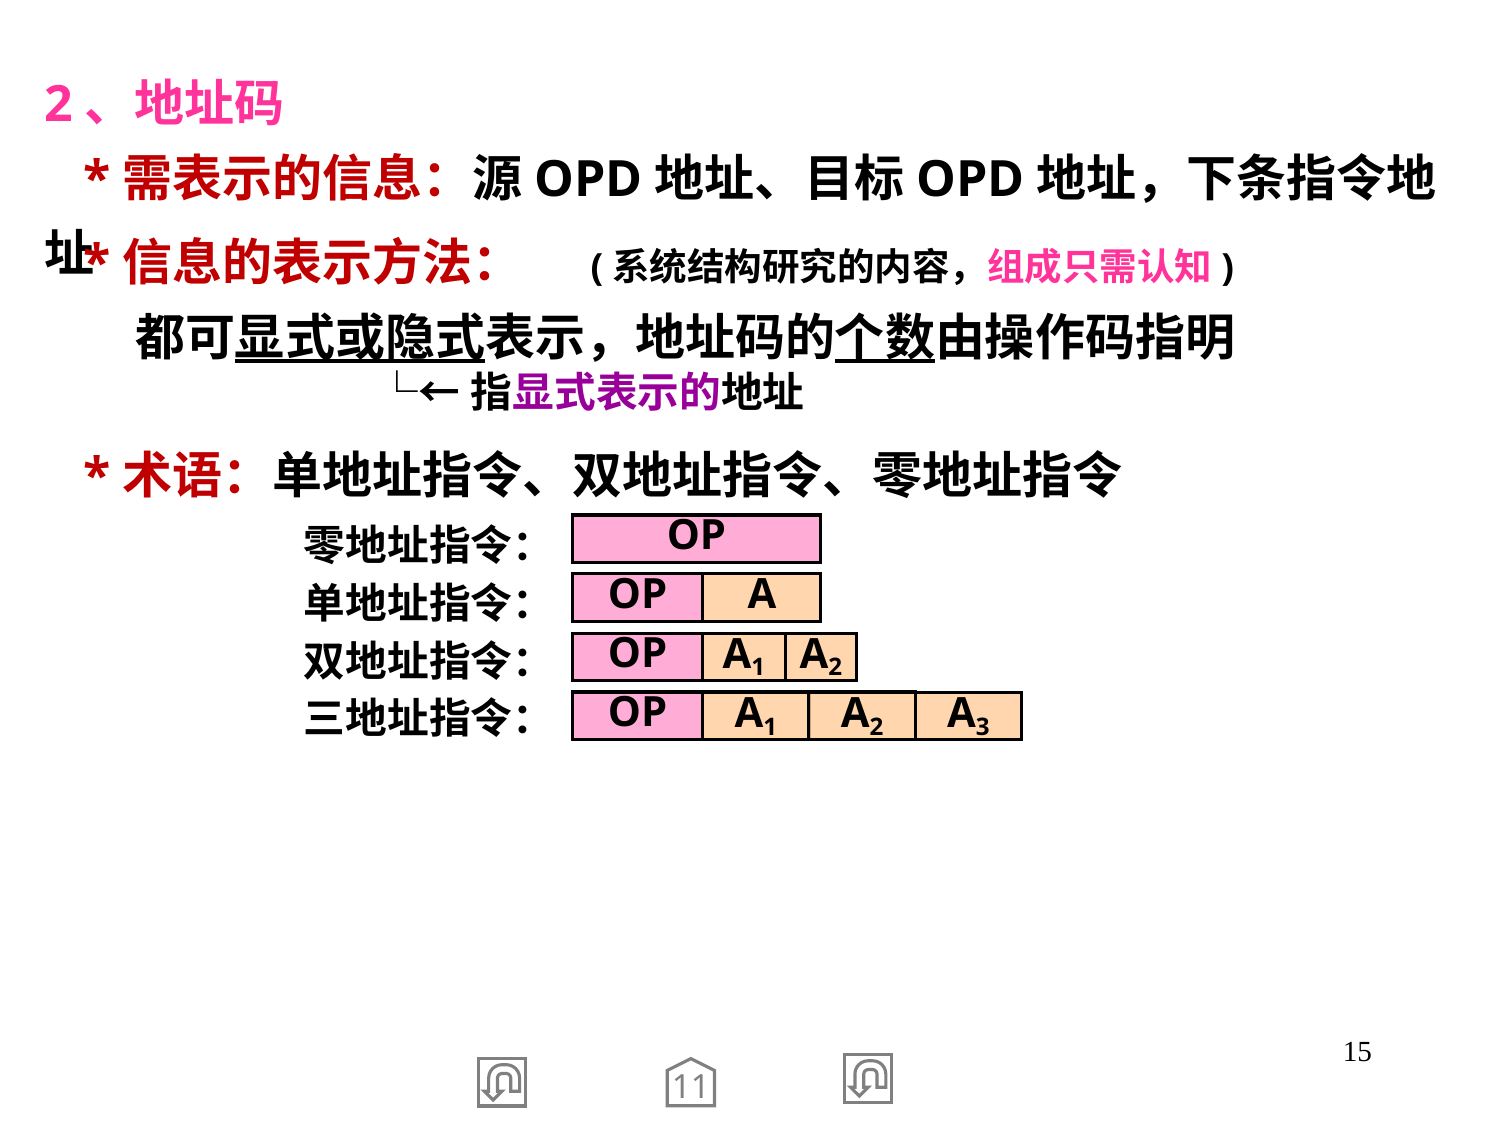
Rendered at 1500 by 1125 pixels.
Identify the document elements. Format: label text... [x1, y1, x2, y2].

text_box [844, 1054, 892, 1103]
text_box 2、地址码 *需表示的信息：源OPD地址、目标OPD地址，下条指令地址 [29, 49, 1475, 208]
text_box *信息的表示方法： (系统结构研究的内容，组成只需认知) 都可显式或隐式表示，地址码的个数由操作码指明 └←指显式表示的地址 [29, 208, 1479, 423]
text_box 11 [667, 1058, 715, 1106]
text_box *术语：单地址指令、双地址指令、零地址指令 [29, 420, 1475, 511]
slide_number 15 [1074, 1024, 1388, 1101]
text_box [478, 1058, 526, 1107]
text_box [300, 514, 1022, 740]
